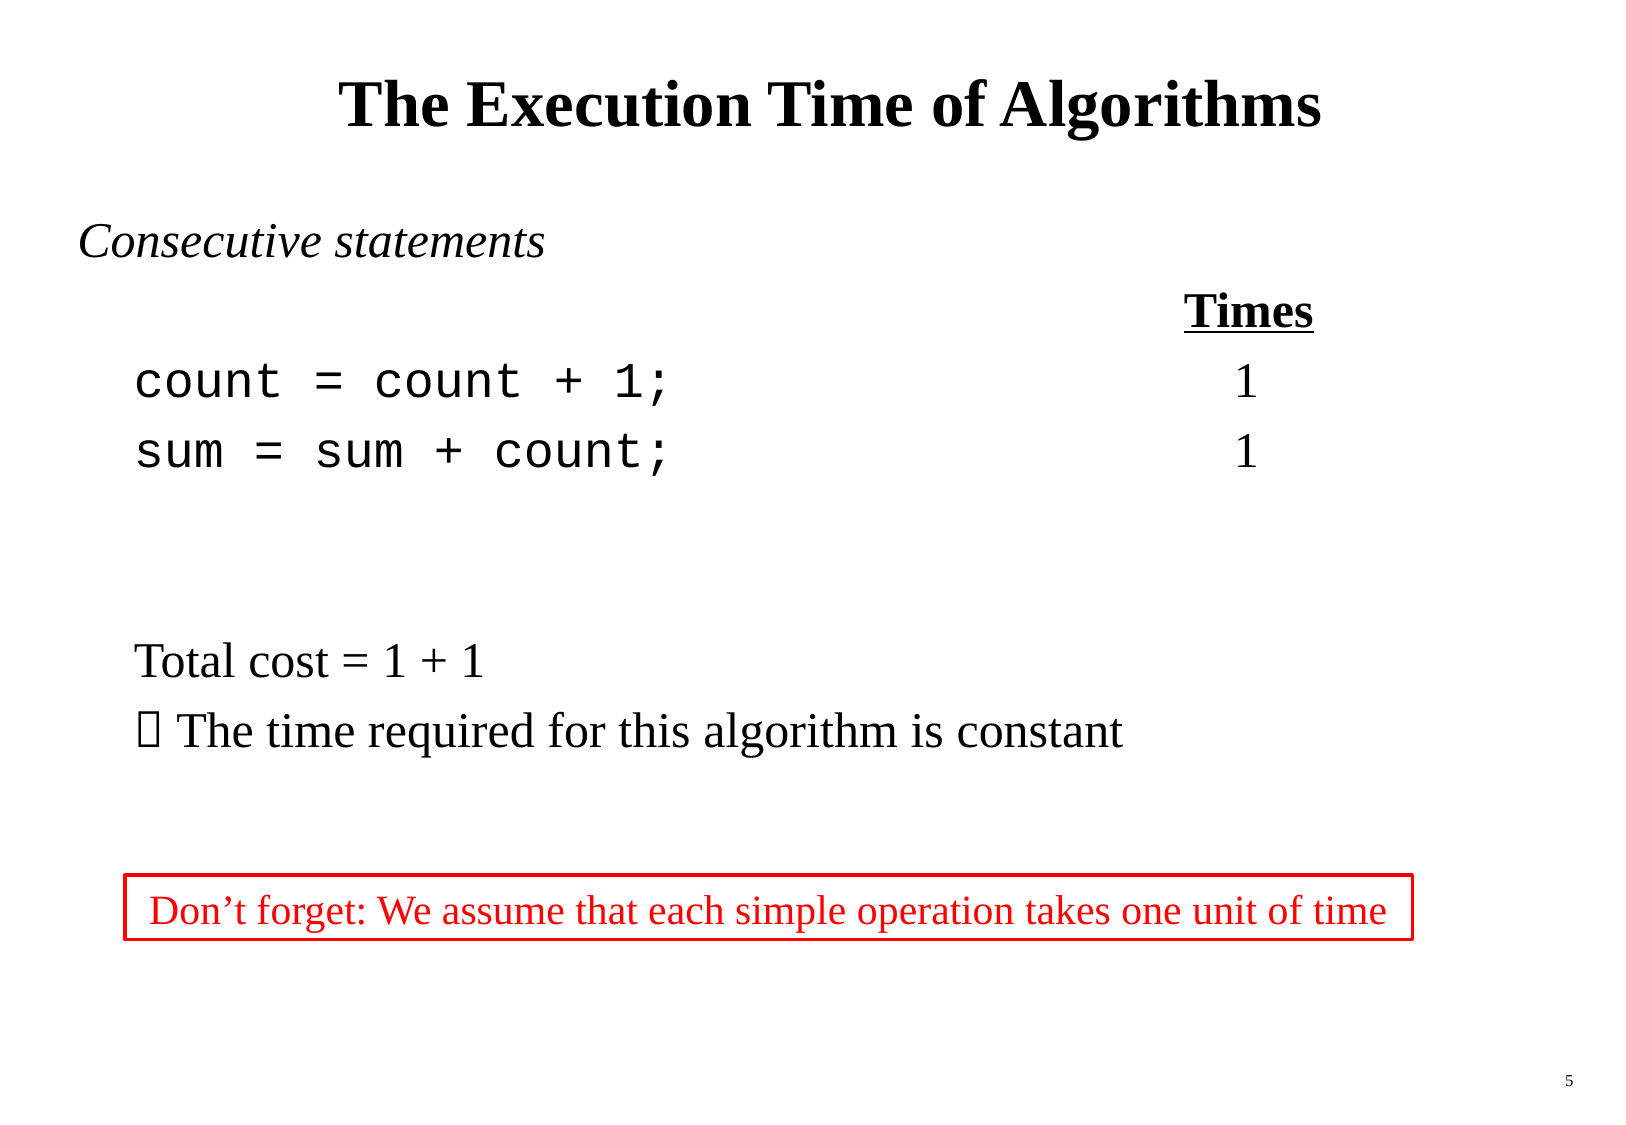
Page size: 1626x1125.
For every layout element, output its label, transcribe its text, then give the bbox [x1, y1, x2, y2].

title The Execution Time of Algorithms [62, 24, 1600, 175]
list Consecutive statements Times count = count + 1; 1 sum = sum + count; 1 Total cost = 1 + 1  The time required for this algorithm is constant [62, 200, 1588, 888]
text_box Don’t forget: We assume that each simple operation takes one unit of time [124, 875, 1413, 940]
slide_number 5 [1249, 1062, 1589, 1101]
